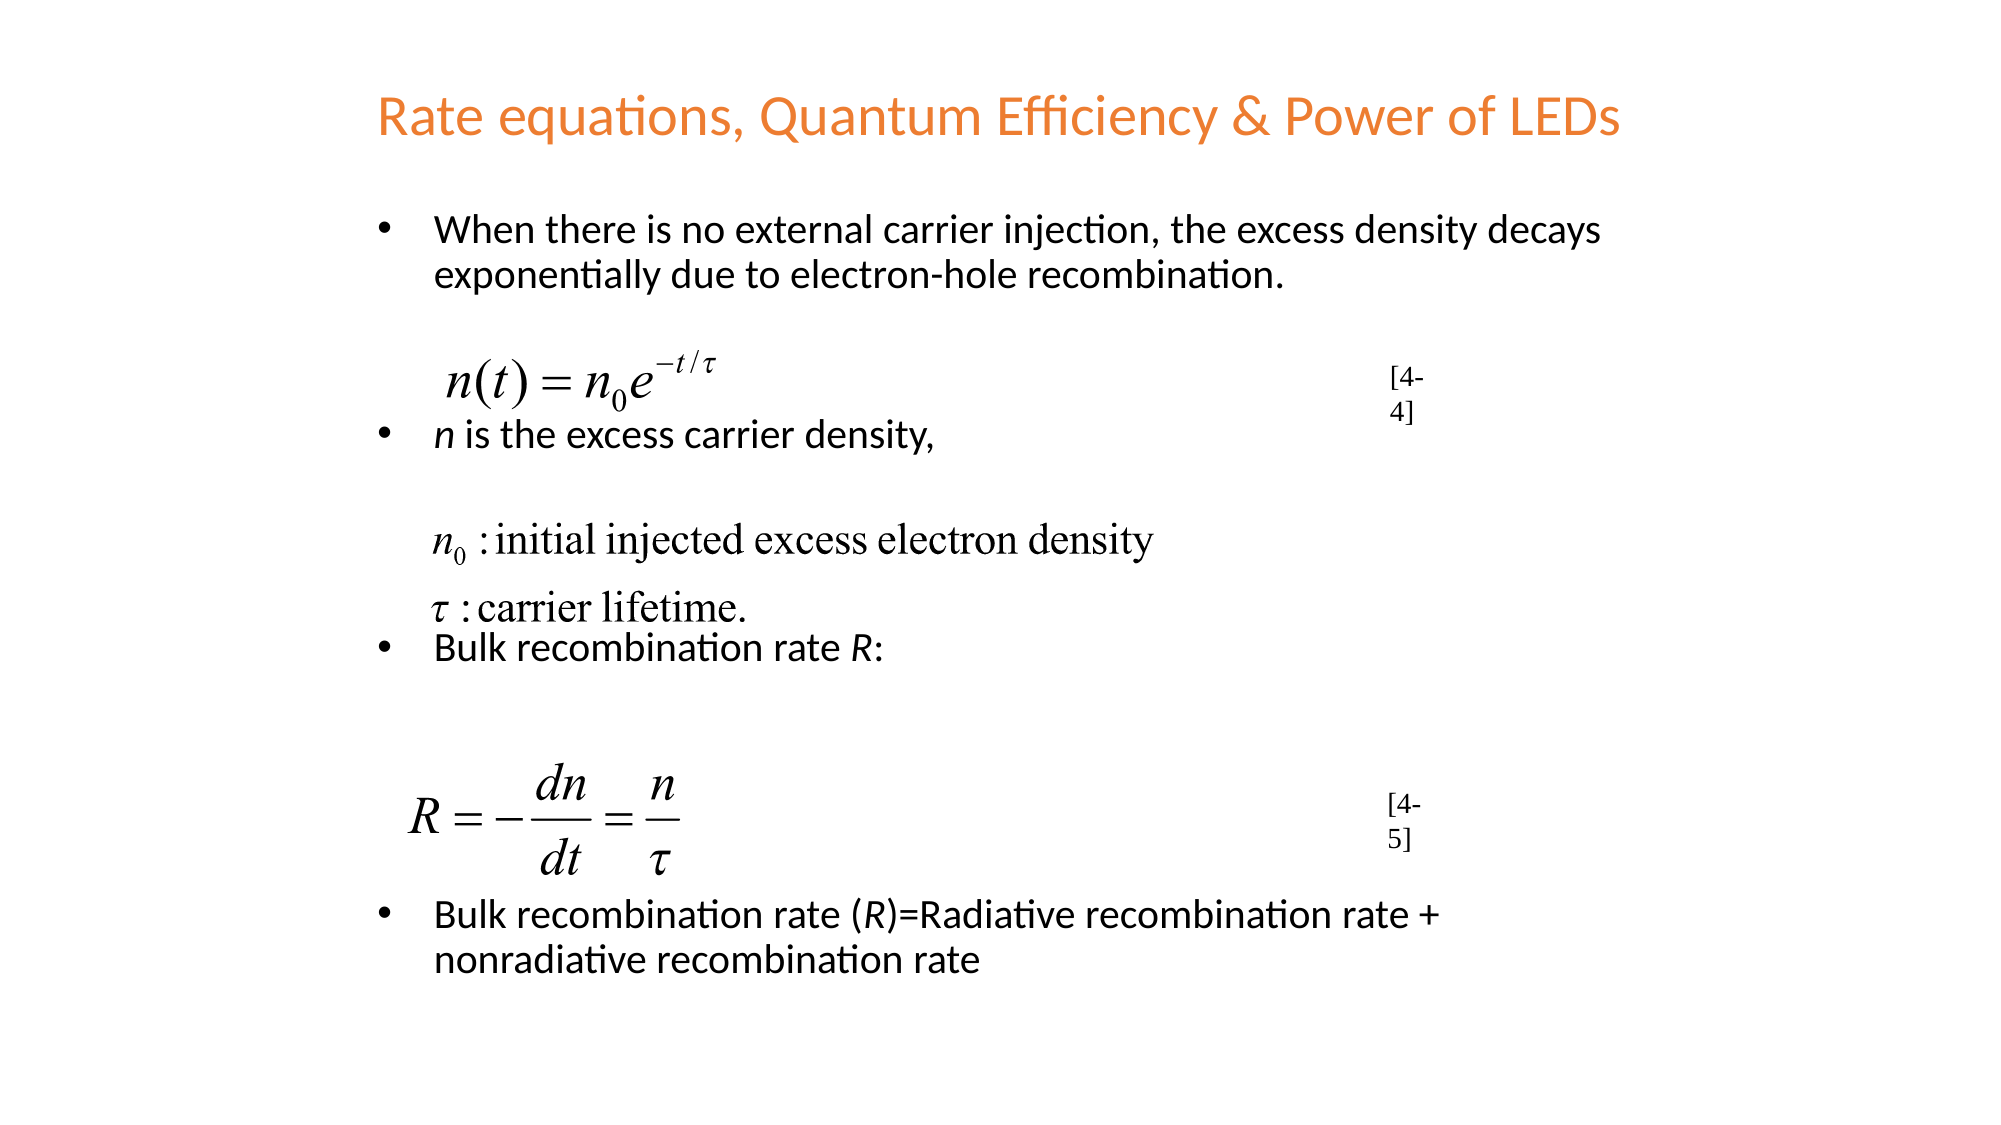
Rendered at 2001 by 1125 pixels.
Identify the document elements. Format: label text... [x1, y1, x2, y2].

picture [399, 749, 688, 886]
title Rate equations, Quantum Efficiency & Power of LEDs [362, 50, 1638, 175]
picture [437, 337, 730, 425]
list When there is no external carrier injection, the excess density decays exponentially due to electron-hole recombination. n is the excess carrier density, Bulk recombination rate R: Bulk recombination rate (R)=Radiative recombination rate + nonradiative recombination rate [362, 200, 1638, 1063]
picture [424, 511, 1163, 630]
text_box [4-4] [1374, 349, 1464, 435]
text_box [4-5] [1372, 776, 1461, 862]
